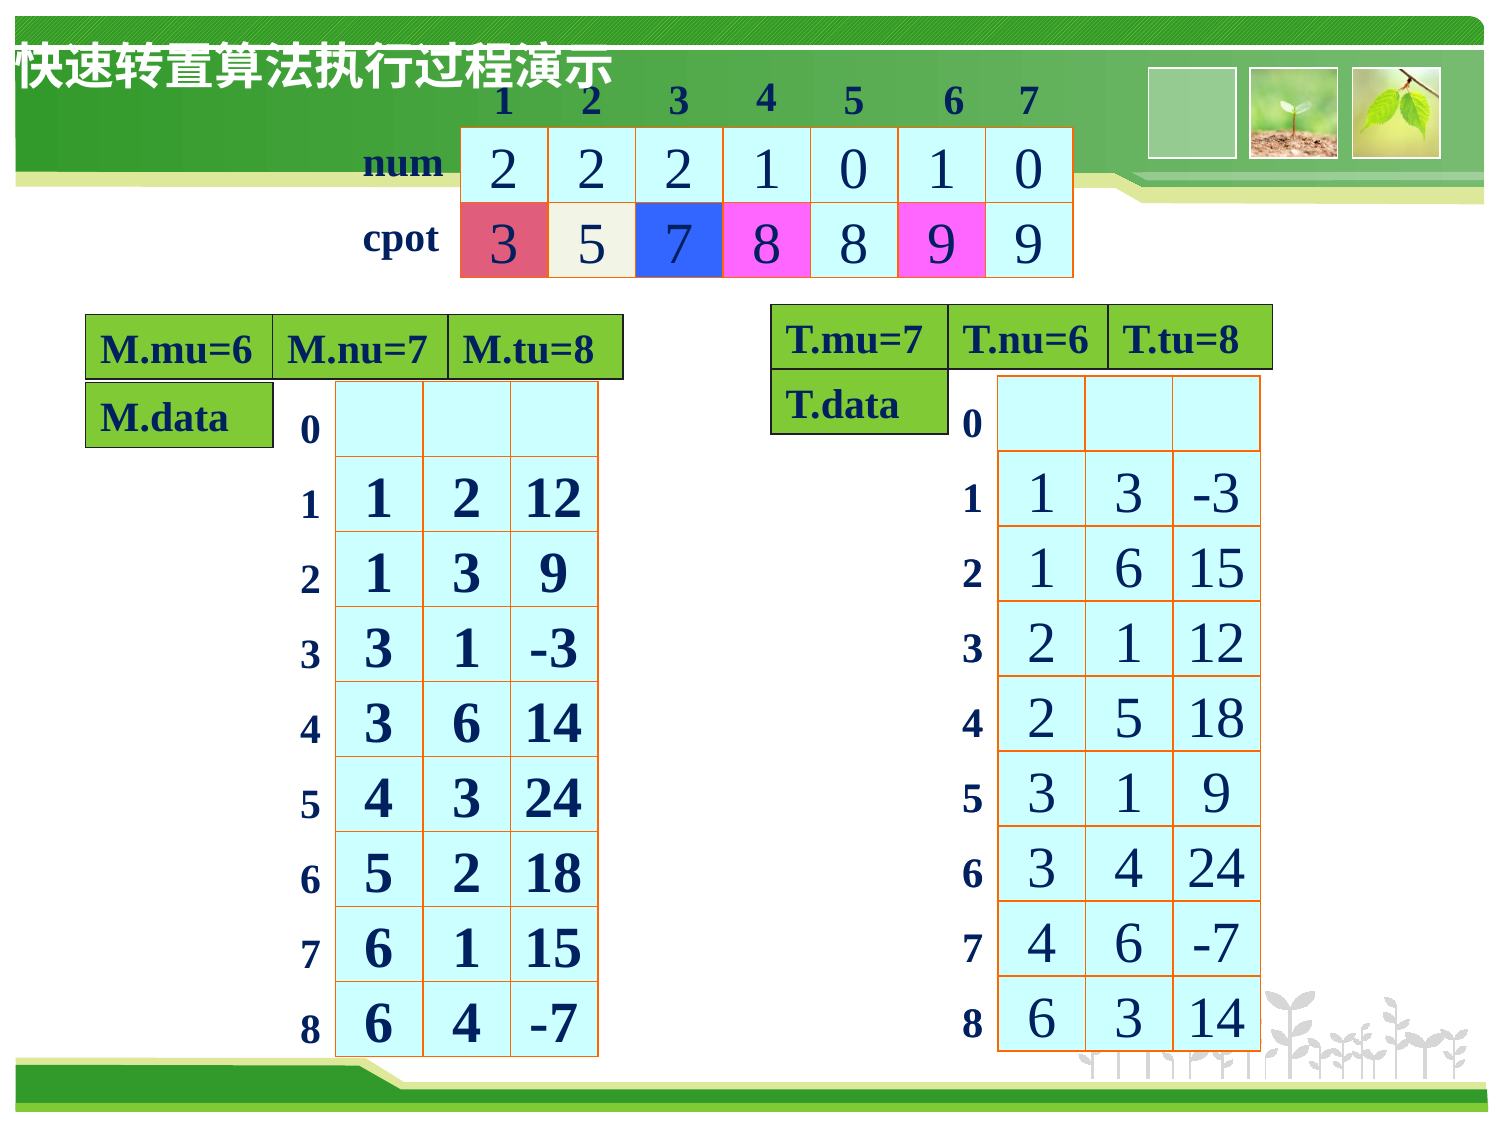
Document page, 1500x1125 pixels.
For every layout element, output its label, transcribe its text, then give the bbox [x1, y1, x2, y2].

text_box 快速转置算法执行过程演示 [0, 26, 663, 102]
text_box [947, 975, 1261, 1055]
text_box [947, 450, 1261, 525]
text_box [947, 825, 1261, 900]
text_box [347, 202, 1074, 278]
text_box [947, 675, 1261, 750]
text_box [347, 62, 1074, 201]
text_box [947, 600, 1261, 675]
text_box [770, 304, 1273, 1055]
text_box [947, 525, 1261, 600]
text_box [85, 314, 624, 1060]
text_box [947, 750, 1261, 825]
picture [1251, 69, 1337, 157]
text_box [947, 900, 1261, 975]
picture [1353, 69, 1439, 157]
